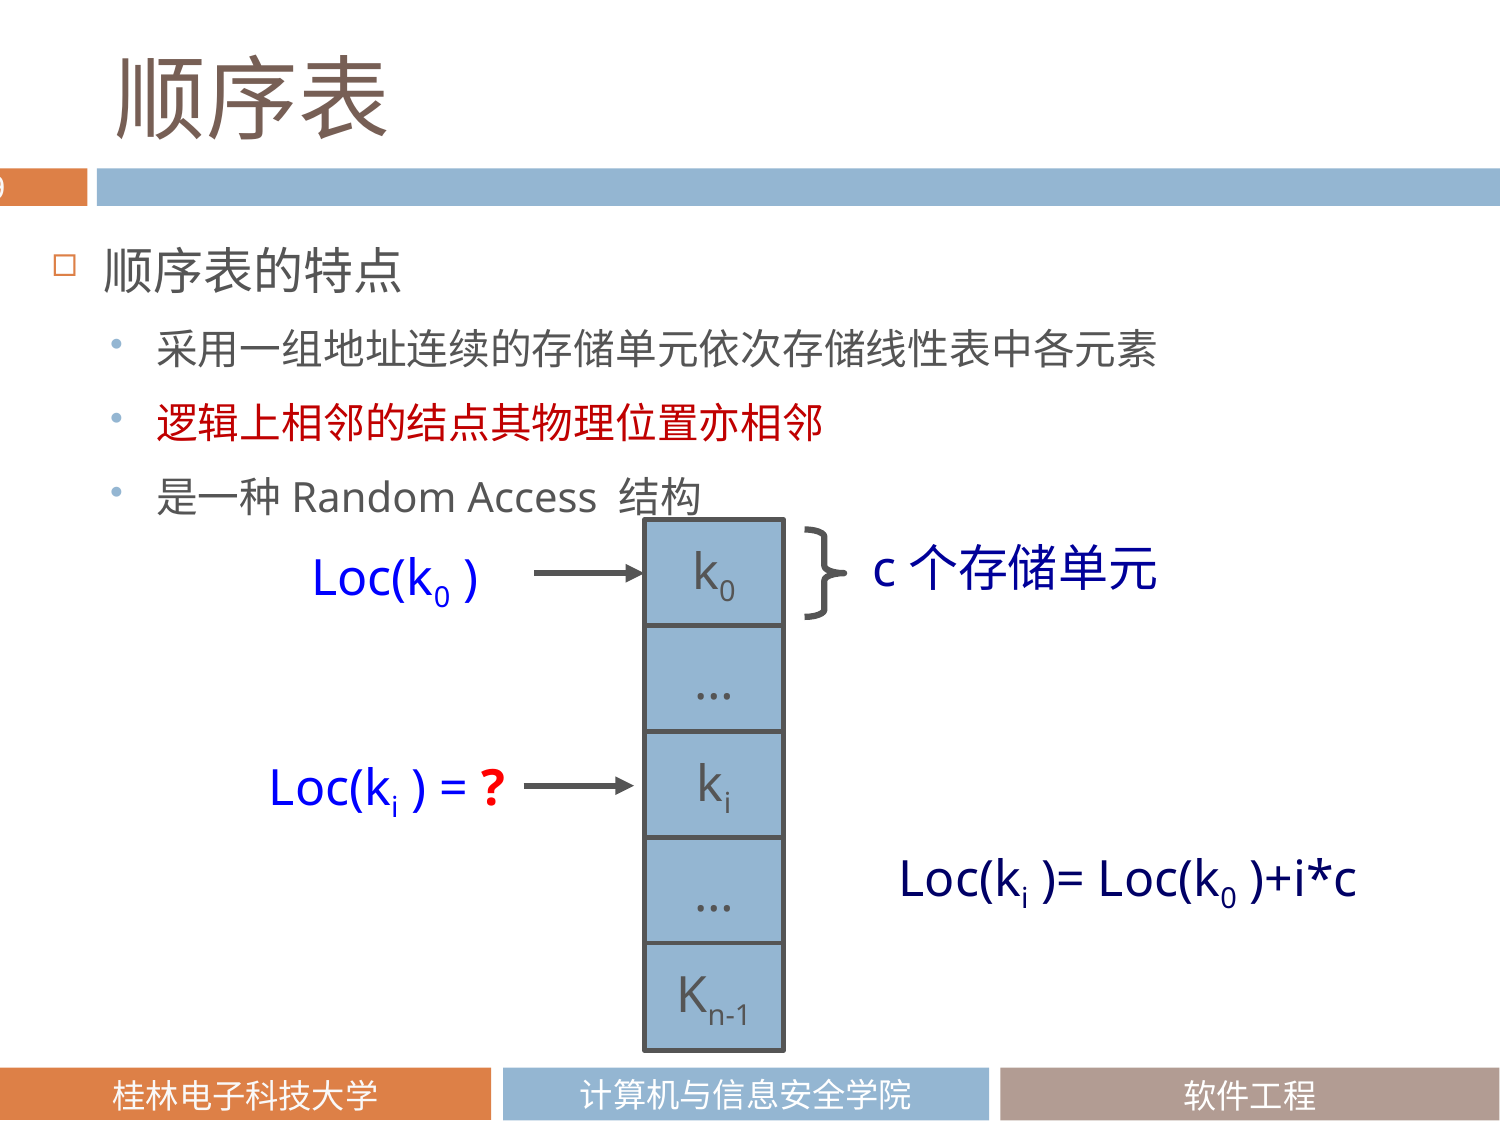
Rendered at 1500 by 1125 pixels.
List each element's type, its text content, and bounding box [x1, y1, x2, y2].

text_box k0 [644, 519, 784, 625]
text_box c个存储单元 [857, 528, 1173, 604]
text_box … [644, 625, 784, 731]
text_box Loc(k0 ) [296, 537, 494, 621]
text_box Kn-1 [644, 943, 784, 1051]
text_box ki [644, 731, 784, 837]
text_box Loc(ki )= Loc(k0 )+i*c [884, 838, 1455, 922]
text_box [804, 529, 845, 617]
text_box Loc(ki ) = ? [254, 747, 520, 831]
text_box … [644, 837, 784, 943]
title 顺序表 [99, 37, 1438, 155]
text_box 顺序表的特点 采用一组地址连续的存储单元依次存储线性表中各元素 逻辑上相邻的结点其物理位置亦相邻 是一种Random Access 结构 [36, 229, 1205, 538]
